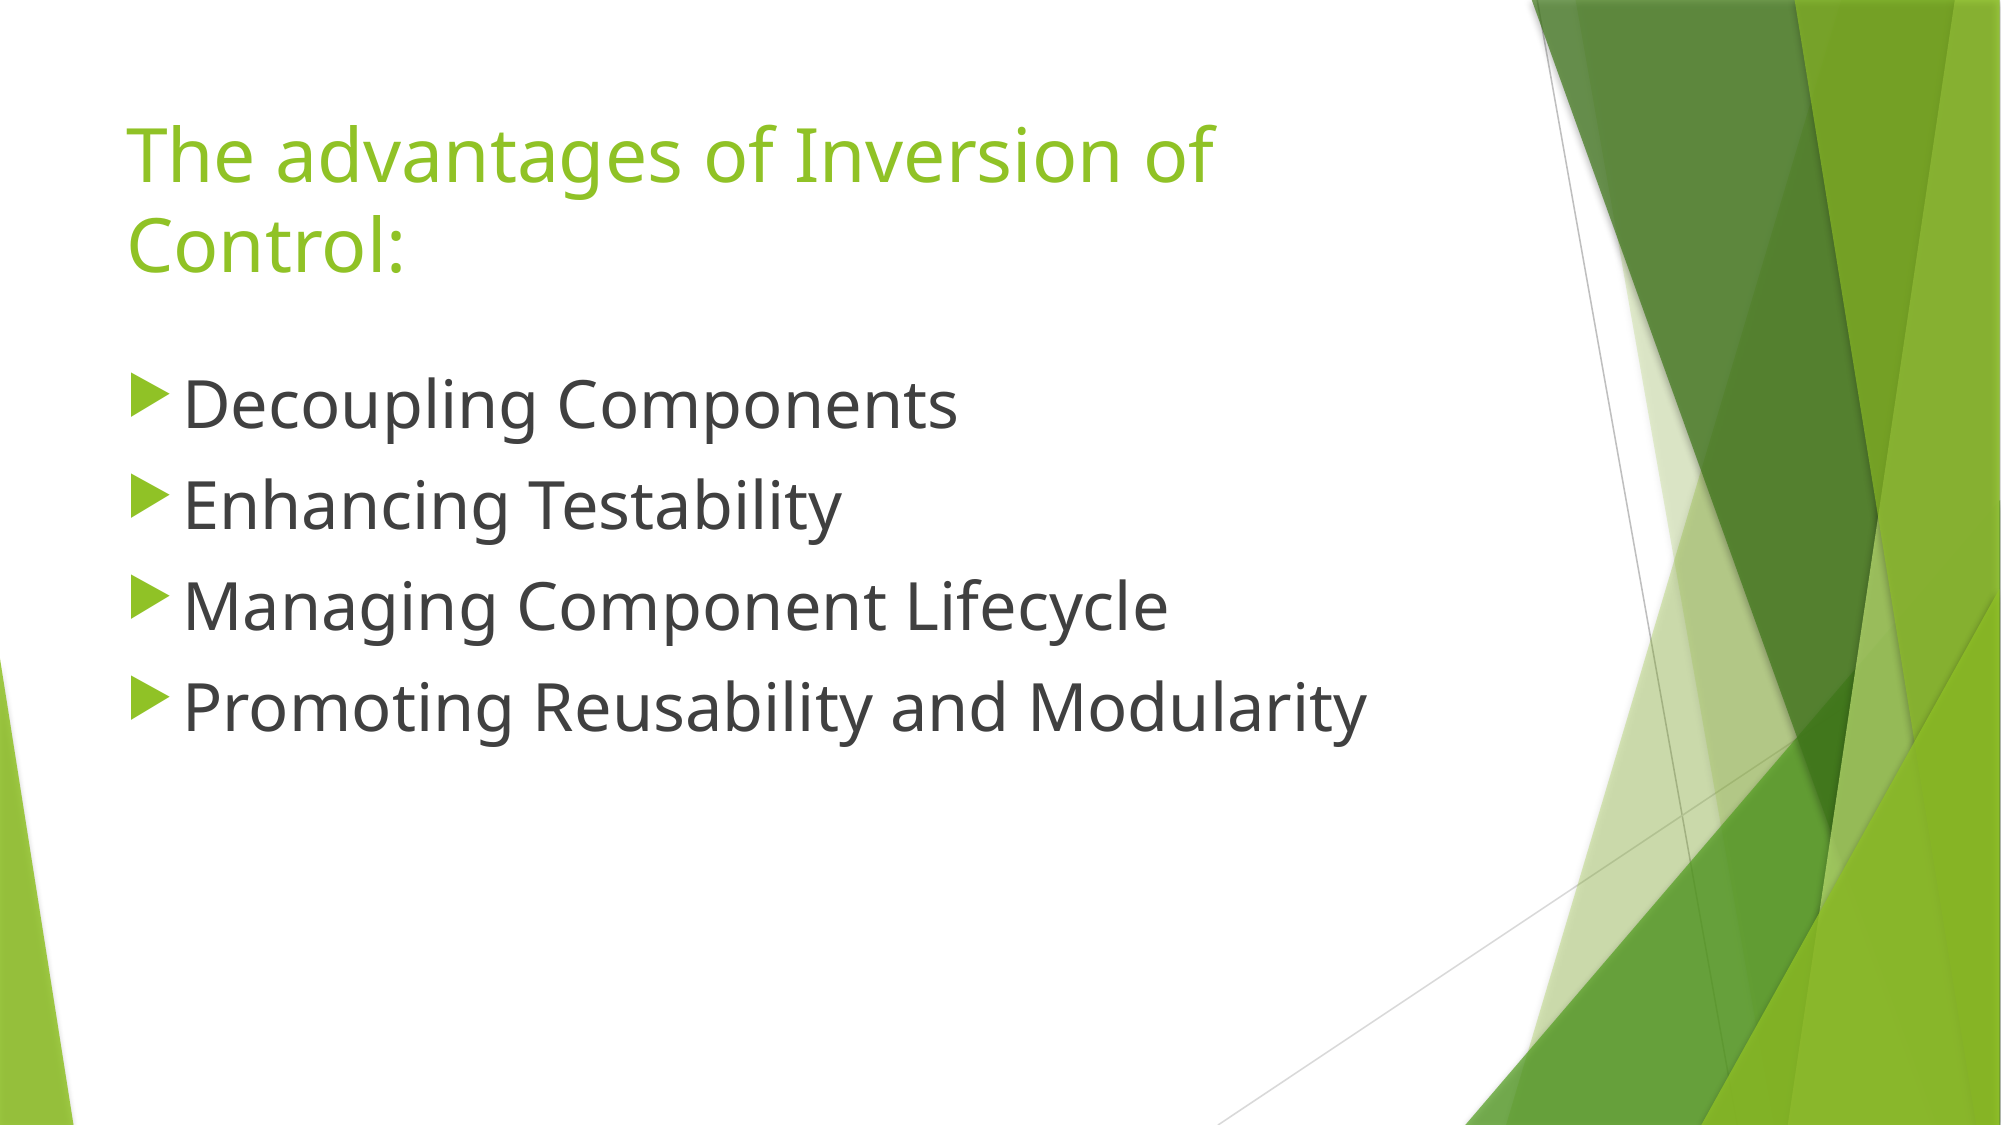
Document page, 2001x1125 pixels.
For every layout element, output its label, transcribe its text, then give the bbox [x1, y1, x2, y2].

list Decoupling Components Enhancing Testability Managing Component Lifecycle Promoting Reusability and Modularity [111, 354, 1522, 992]
title The advantages of Inversion of Control: [111, 99, 1522, 317]
